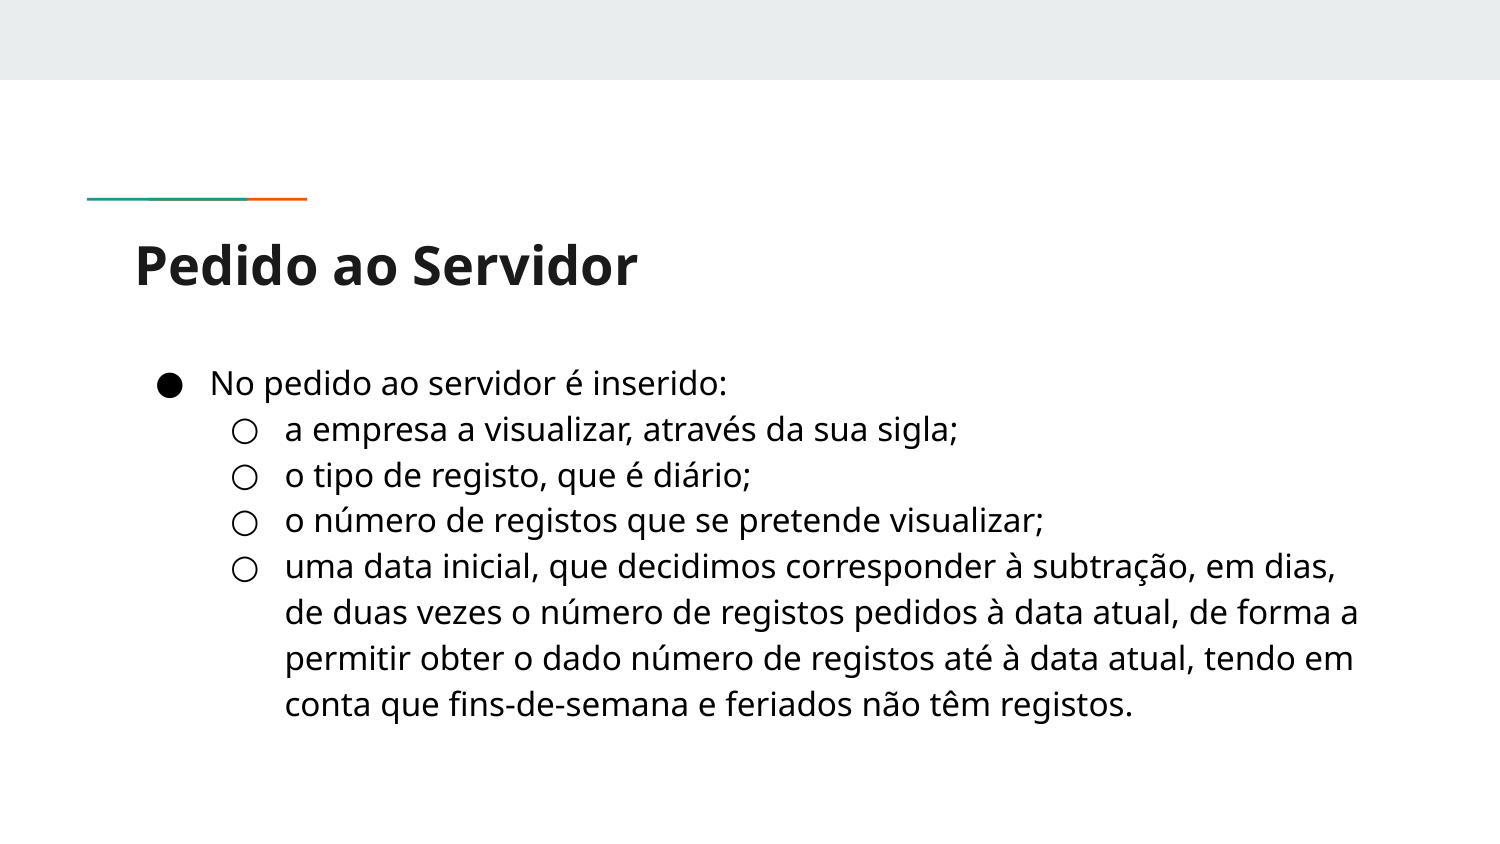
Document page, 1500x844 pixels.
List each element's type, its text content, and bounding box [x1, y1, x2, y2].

list No pedido ao servidor é inserido: a empresa a visualizar, através da sua sigla; o tipo de registo, que é diário; o número de registos que se pretende visualizar; uma data inicial, que decidimos corresponder à subtração, em dias, de duas vezes o número de registos pedidos à data atual, de forma a permitir obter o dado número de registos até à data atual, tendo em conta que fins-de-semana e feriados não têm registos. Resposta dada pelo servidor: { "status":{ "code":<CODE>,"message":<MESSAGE>}, "results":[{"symbol":<COMPANY_ACRONYM>,"timestamp":<DATE>, "tradingDay":<VALUE>","open":<VALUE>,"high":<VALUE>, "low":<VALUE>,"close":<VALUE>,"volume":<VALUE>, "openInterest":<VALUE>}, ...] } [119, 341, 1381, 844]
title Pedido ao Servidor [119, 216, 1381, 305]
